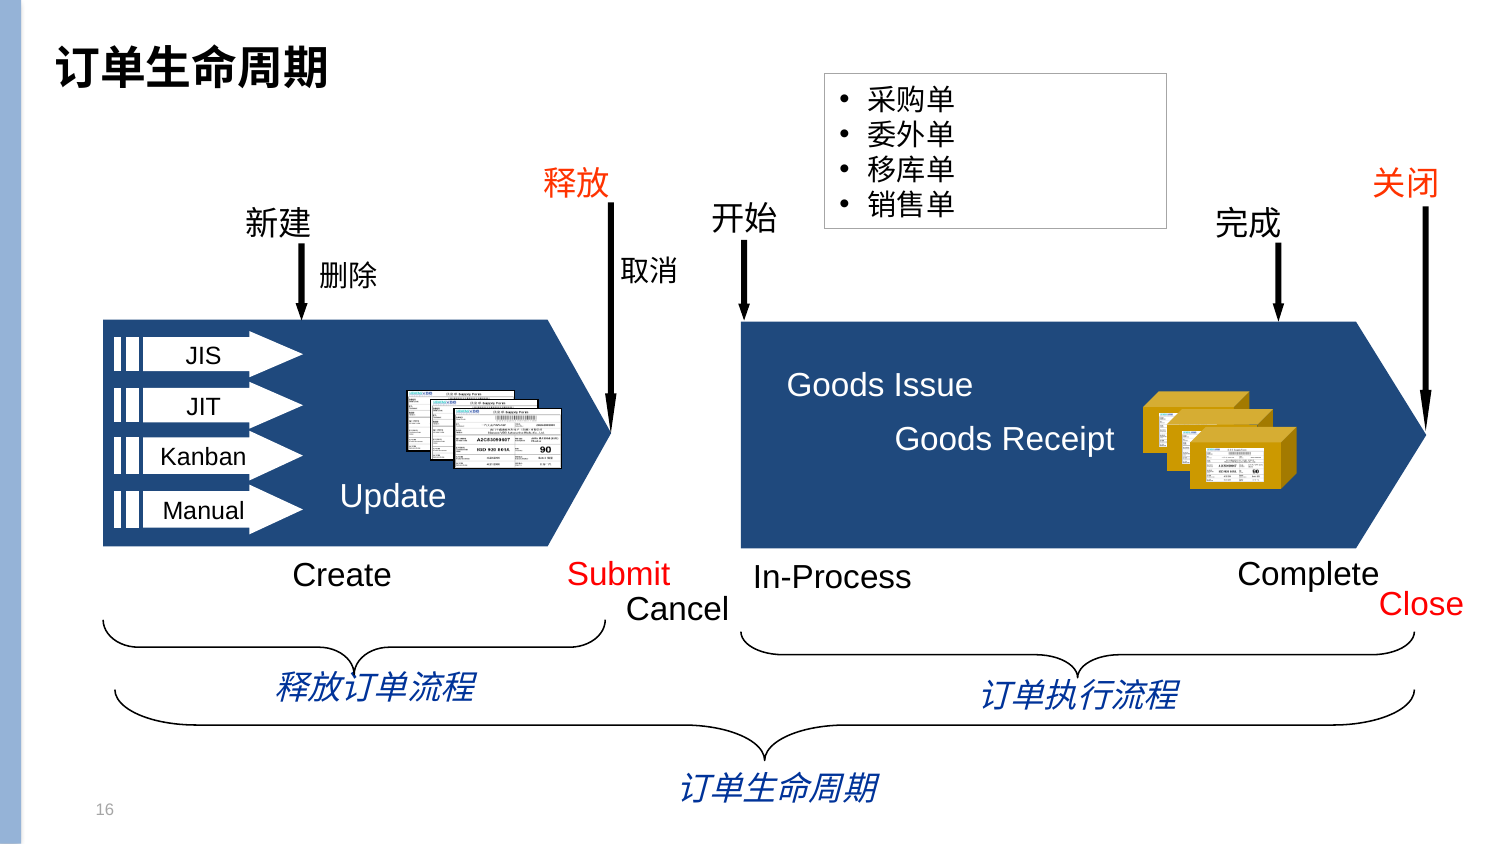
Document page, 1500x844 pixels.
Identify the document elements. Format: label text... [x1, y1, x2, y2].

text_box [295, 243, 308, 321]
text_box Goods Issue [771, 362, 1044, 403]
text_box 新建 [230, 202, 491, 243]
slide_number 16 [95, 798, 126, 819]
text_box [1272, 242, 1285, 322]
text_box [738, 288, 750, 321]
text_box Create [277, 553, 467, 594]
text_box Submit [552, 551, 741, 592]
text_box Update [324, 474, 597, 515]
text_box Kanban [126, 438, 139, 474]
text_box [1166, 408, 1274, 472]
text_box [605, 288, 617, 434]
text_box 订单生命周期 [661, 767, 891, 808]
text_box 订单执行流程 [962, 674, 1192, 689]
text_box JIS [126, 337, 139, 371]
text_box Cancel [611, 587, 848, 628]
text_box Manual [143, 485, 302, 534]
text_box [103, 319, 612, 547]
text_box Complete [1222, 551, 1436, 592]
text_box 采购单 委外单 移库单 销售单 [824, 73, 1167, 229]
text_box JIT [126, 388, 139, 422]
text_box Close [1364, 582, 1483, 623]
text_box In-Process [738, 555, 975, 596]
text_box Kanban [143, 431, 302, 480]
text_box 完成 [1200, 202, 1403, 243]
text_box 关闭 [1358, 161, 1500, 202]
text_box 删除 [304, 256, 541, 292]
text_box 开始 [696, 197, 833, 238]
text_box Manual [126, 491, 139, 527]
text_box JIS [143, 332, 302, 377]
text_box [740, 631, 1415, 678]
text_box [741, 239, 748, 252]
text_box JIT [143, 383, 302, 428]
text_box 释放订单流程 [259, 665, 489, 689]
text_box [1190, 426, 1297, 489]
title 订单生命周期 [54, 38, 1443, 95]
text_box [1419, 206, 1432, 431]
text_box Manual [114, 491, 121, 527]
text_box Kanban [114, 438, 121, 474]
text_box [103, 619, 606, 675]
text_box Goods Receipt [879, 416, 1138, 457]
text_box 取消 [605, 252, 842, 288]
text_box [740, 321, 1427, 549]
text_box JIT [114, 388, 121, 422]
text_box JIS [114, 337, 121, 371]
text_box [1142, 391, 1250, 454]
text_box [114, 689, 1415, 761]
text_box 释放 [528, 161, 801, 202]
picture [407, 391, 562, 469]
text_box [607, 202, 614, 252]
